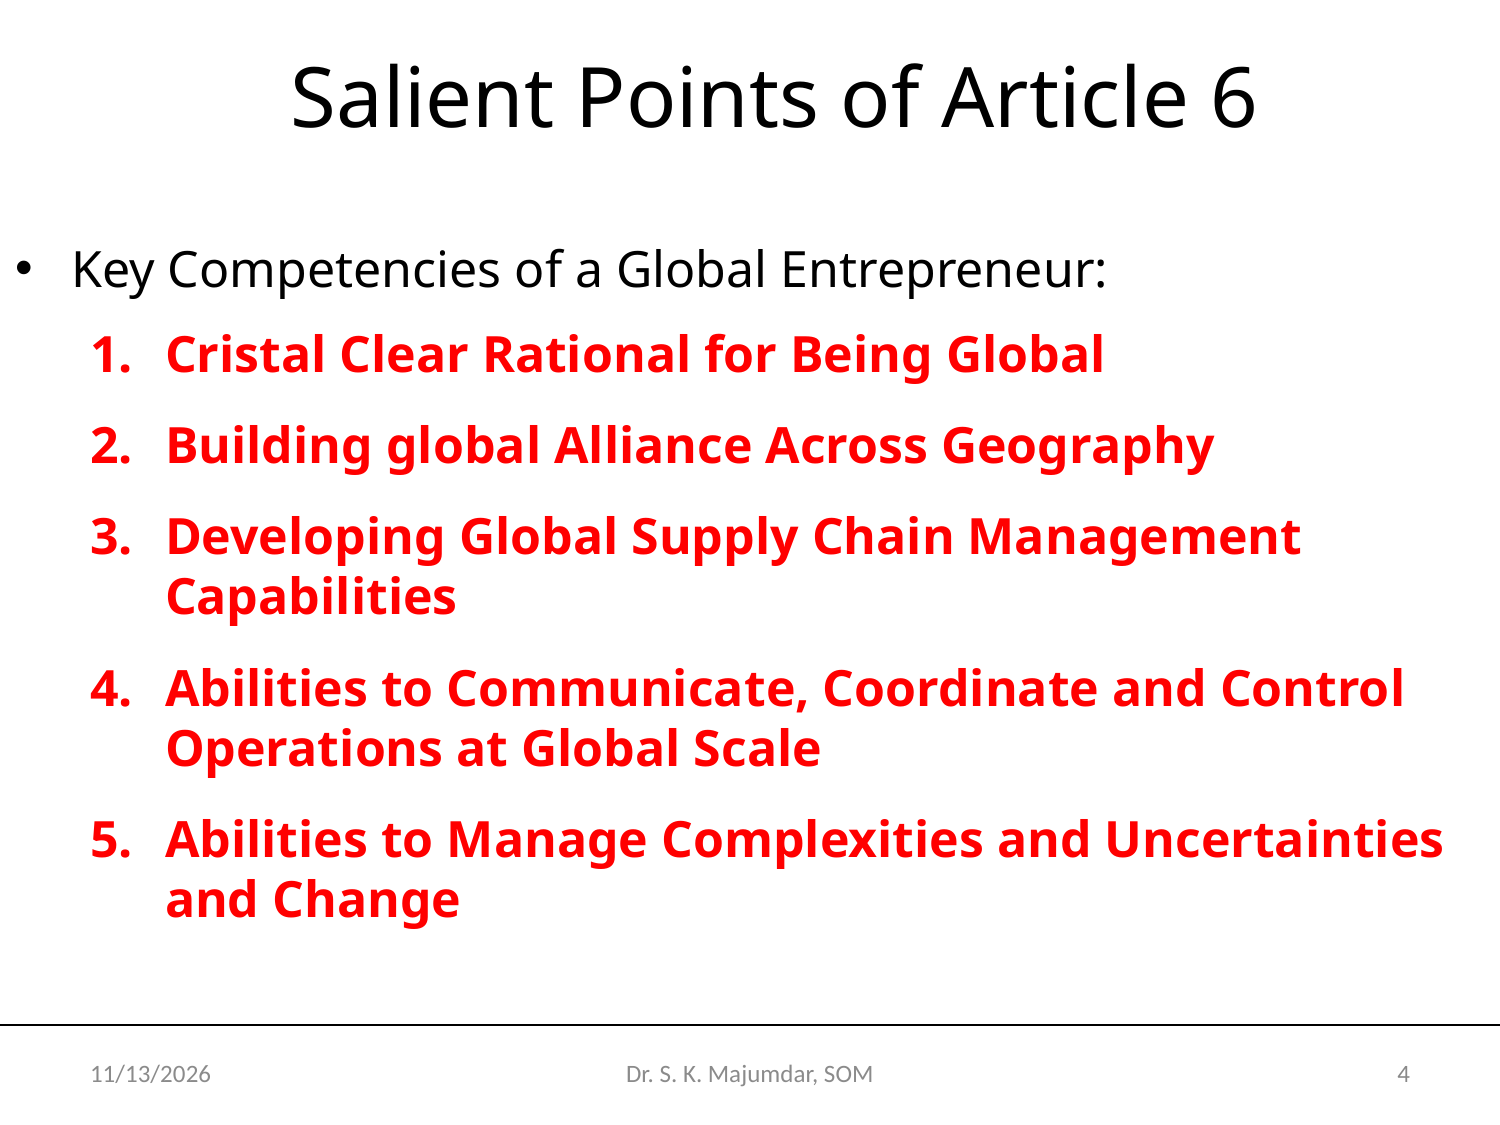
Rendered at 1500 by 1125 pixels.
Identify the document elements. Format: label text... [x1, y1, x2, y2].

title Salient Points of Article 6 [62, 0, 1488, 149]
slide_number 4 [1074, 1042, 1425, 1103]
footer Dr. S. K. Majumdar, SOM [512, 1042, 988, 1103]
list Key Competencies of a Global Entrepreneur: Cristal Clear Rational for Being Global Building global Alliance Across Geography Developing Global Supply Chain Management Capabilities Abilities to Communicate, Coordinate and Control Operations at Global Scale Abilities to Manage Complexities and Uncertainties and Change [0, 149, 1488, 1015]
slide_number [75, 1042, 425, 1103]
